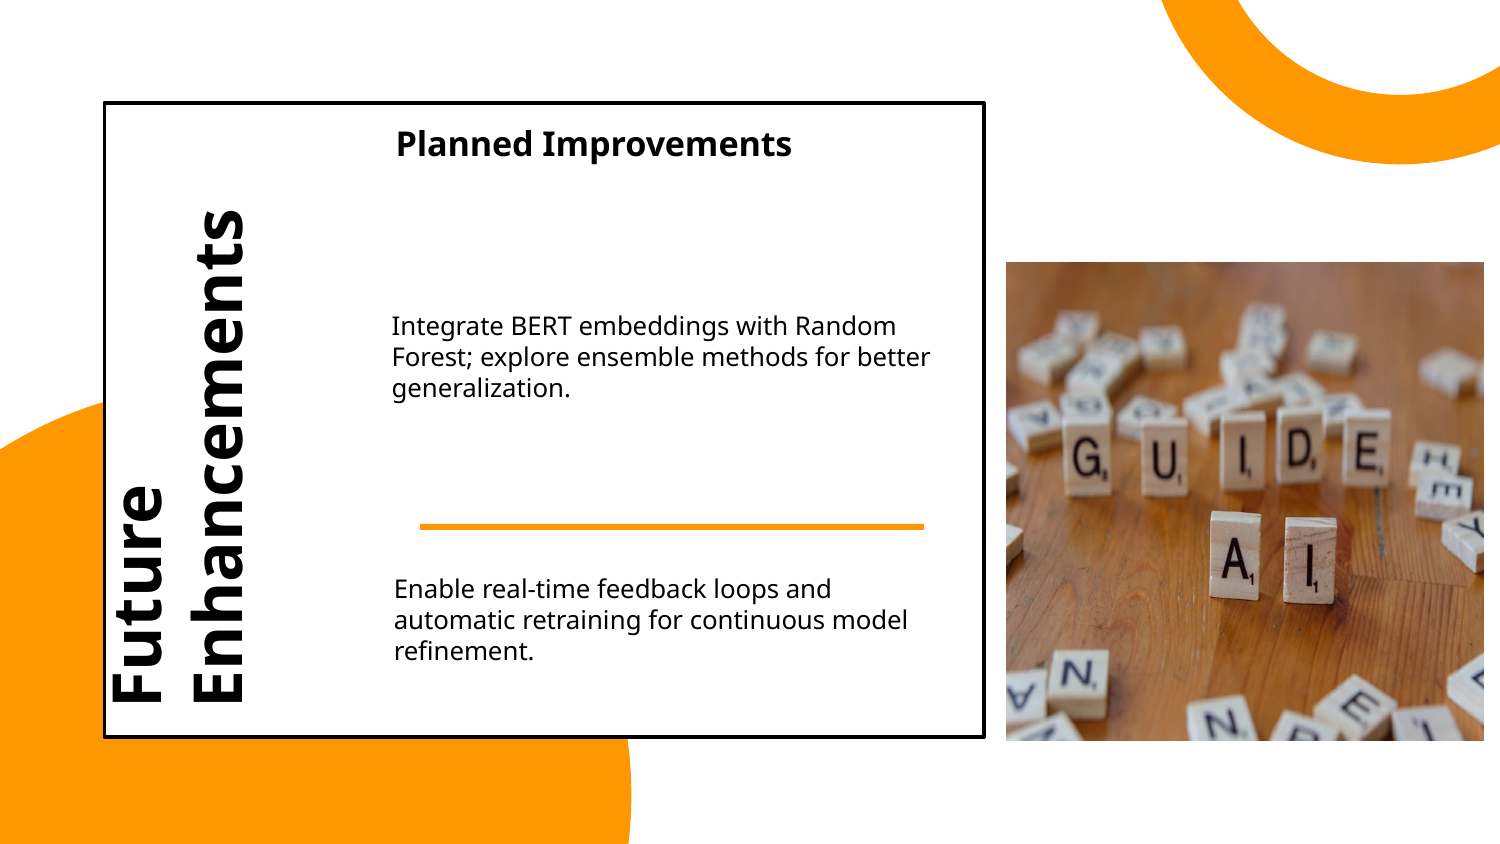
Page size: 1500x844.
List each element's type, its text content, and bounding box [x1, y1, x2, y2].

text_box Future Enhancements [108, 120, 241, 724]
text_box Planned Improvements [380, 123, 963, 163]
text_box Integrate BERT embeddings with Random Forest; explore ensemble methods for better generalization. [376, 228, 963, 484]
text_box [0, 401, 632, 844]
text_box Enable real-time feedback loops and automatic retraining for continuous model refinement. [378, 562, 963, 676]
picture [1006, 262, 1485, 741]
text_box [104, 102, 985, 737]
text_box [1199, 0, 1500, 130]
text_box [419, 523, 925, 530]
